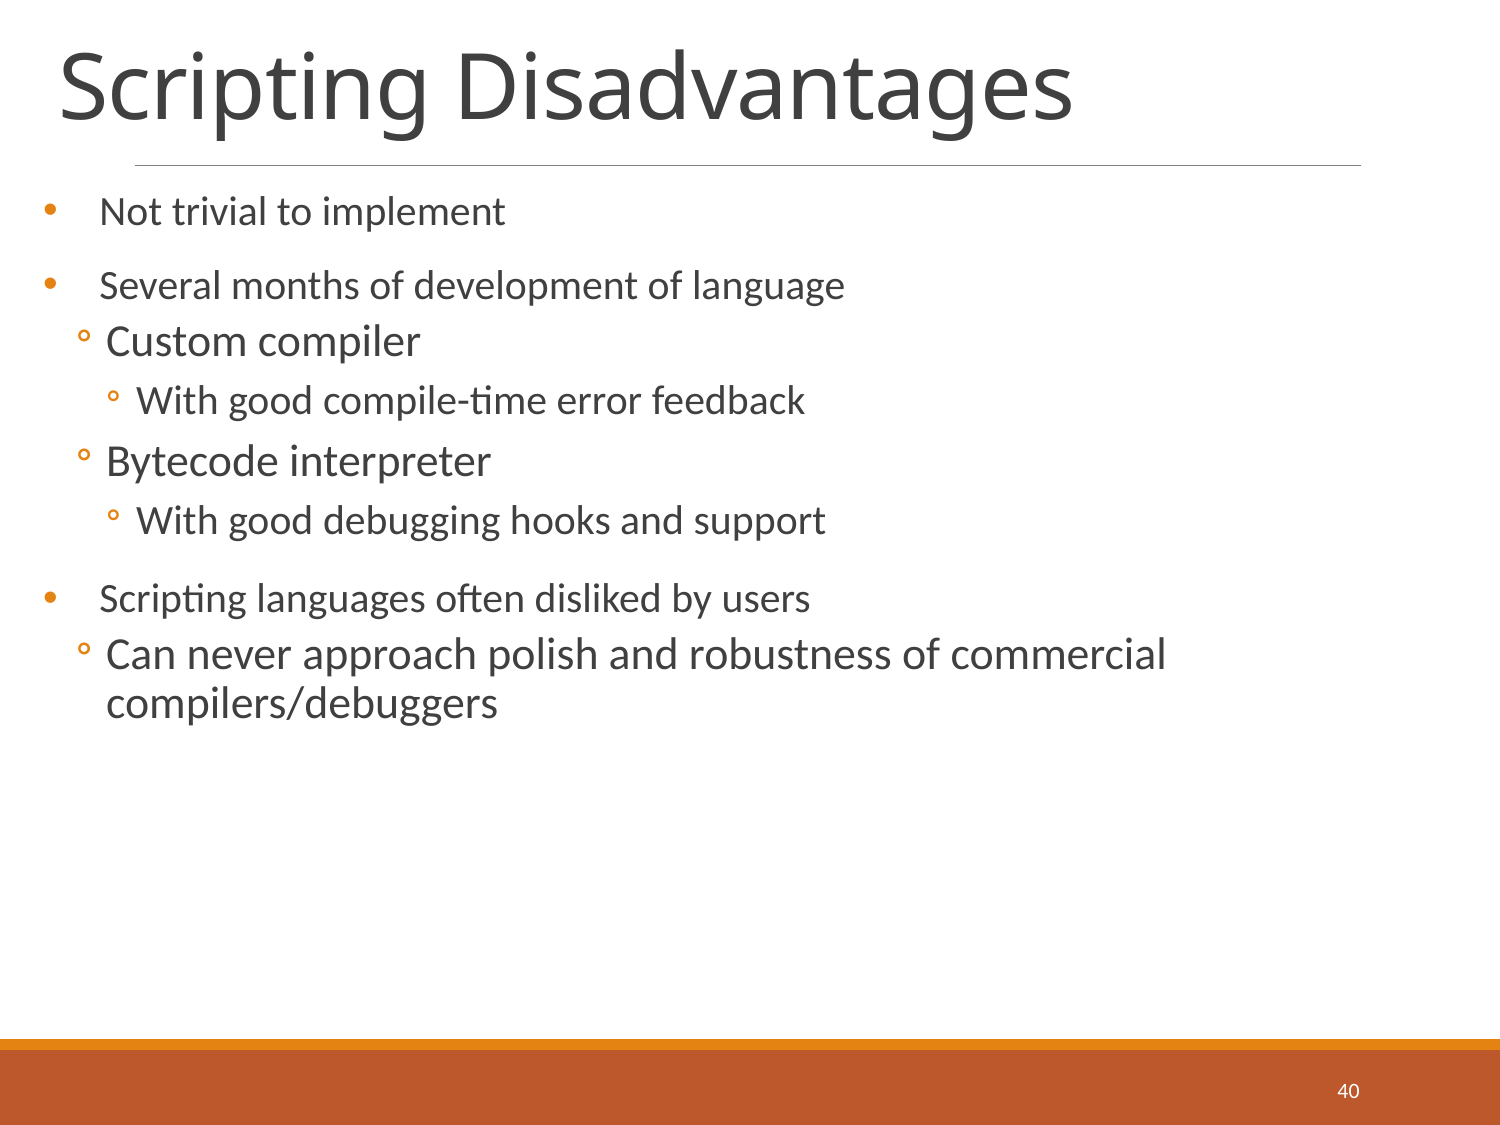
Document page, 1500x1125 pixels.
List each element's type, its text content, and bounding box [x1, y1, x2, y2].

title Scripting Disadvantages [43, 26, 1457, 146]
list Not trivial to implement Several months of development of language Custom compiler With good compile-time error feedback Bytecode interpreter With good debugging hooks and support Scripting languages often disliked by users Can never approach polish and robustness of commercial compilers/debuggers [43, 181, 1457, 1013]
slide_number 40 [1218, 1059, 1380, 1120]
